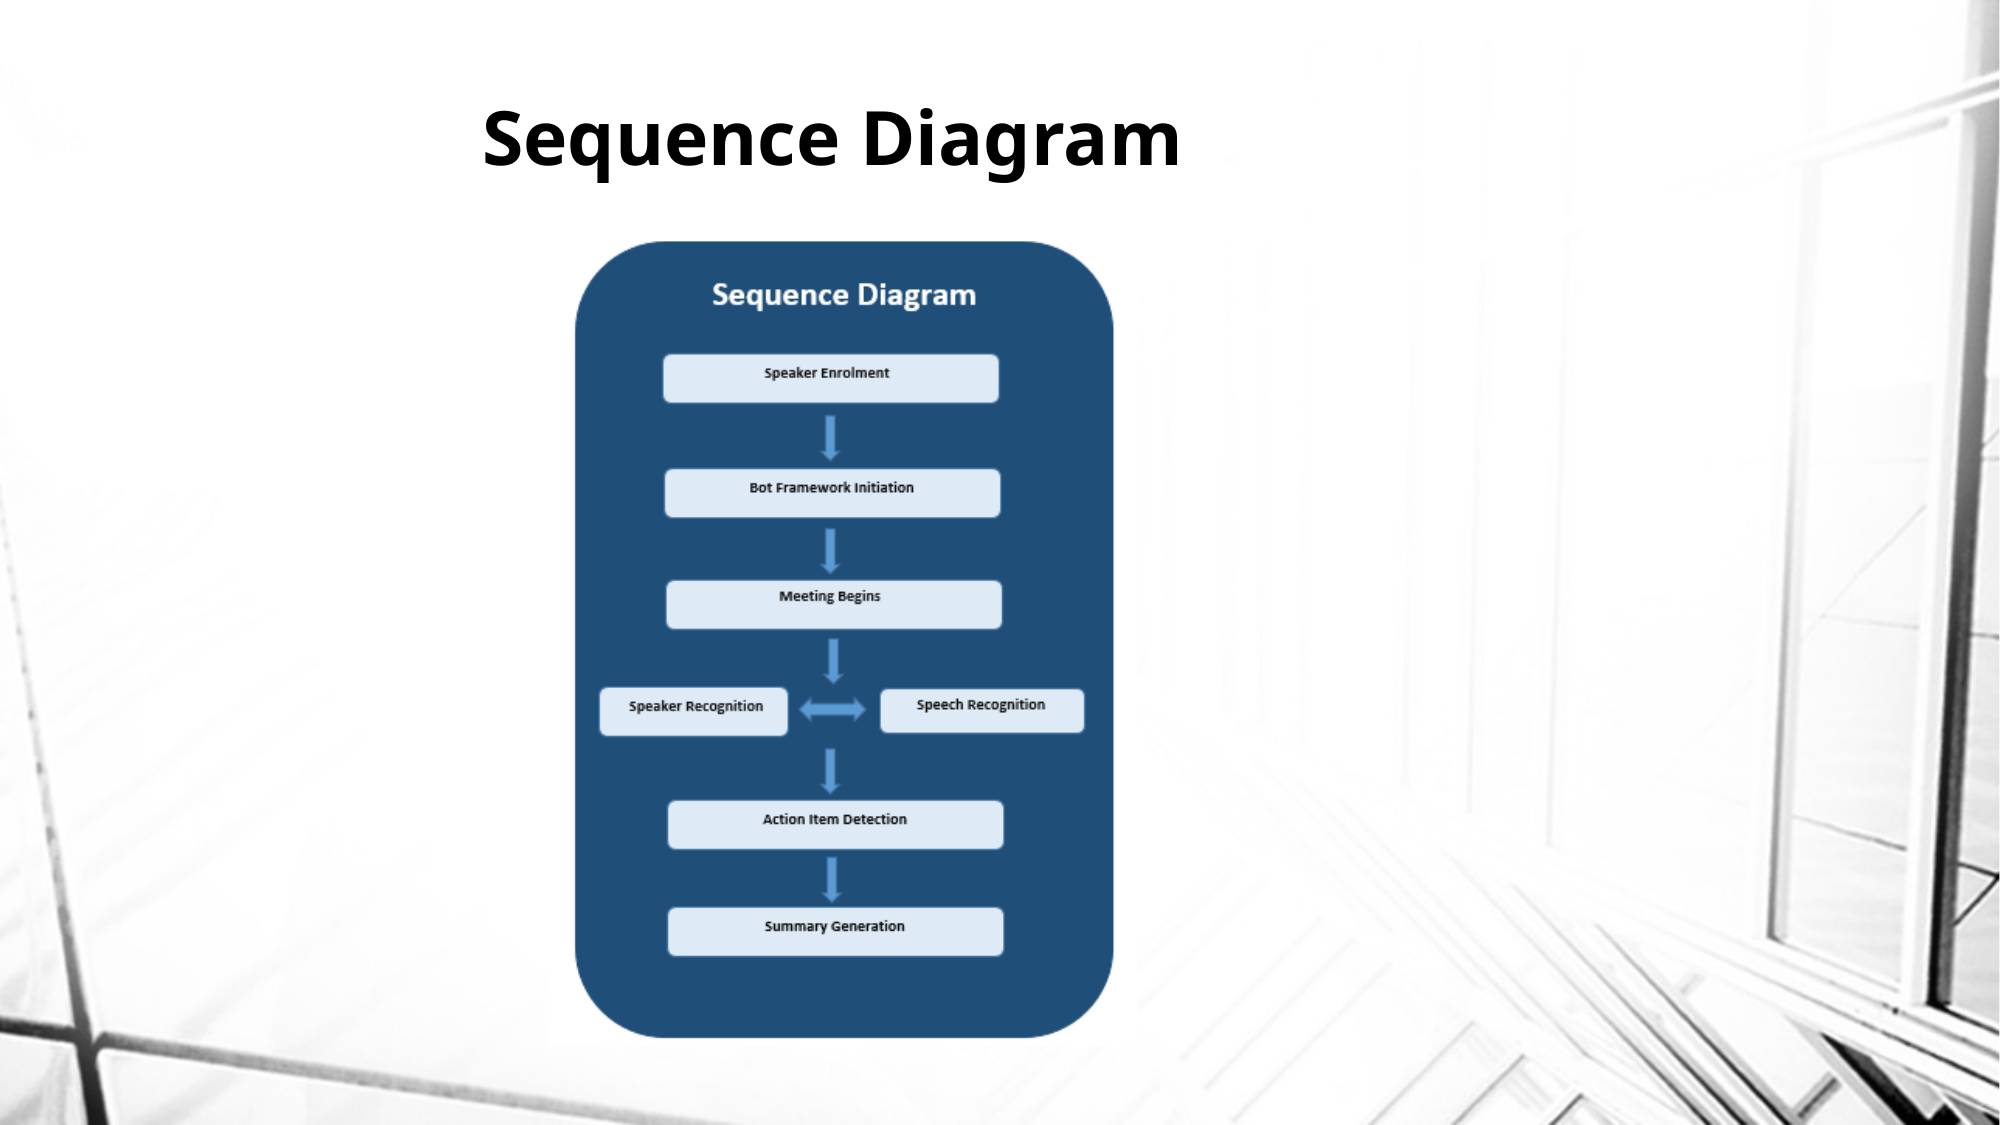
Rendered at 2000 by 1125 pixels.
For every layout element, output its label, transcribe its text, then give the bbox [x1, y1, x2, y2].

title Sequence Diagram [174, 87, 1600, 188]
picture [0, 0, 2000, 1125]
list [549, 237, 1137, 1047]
